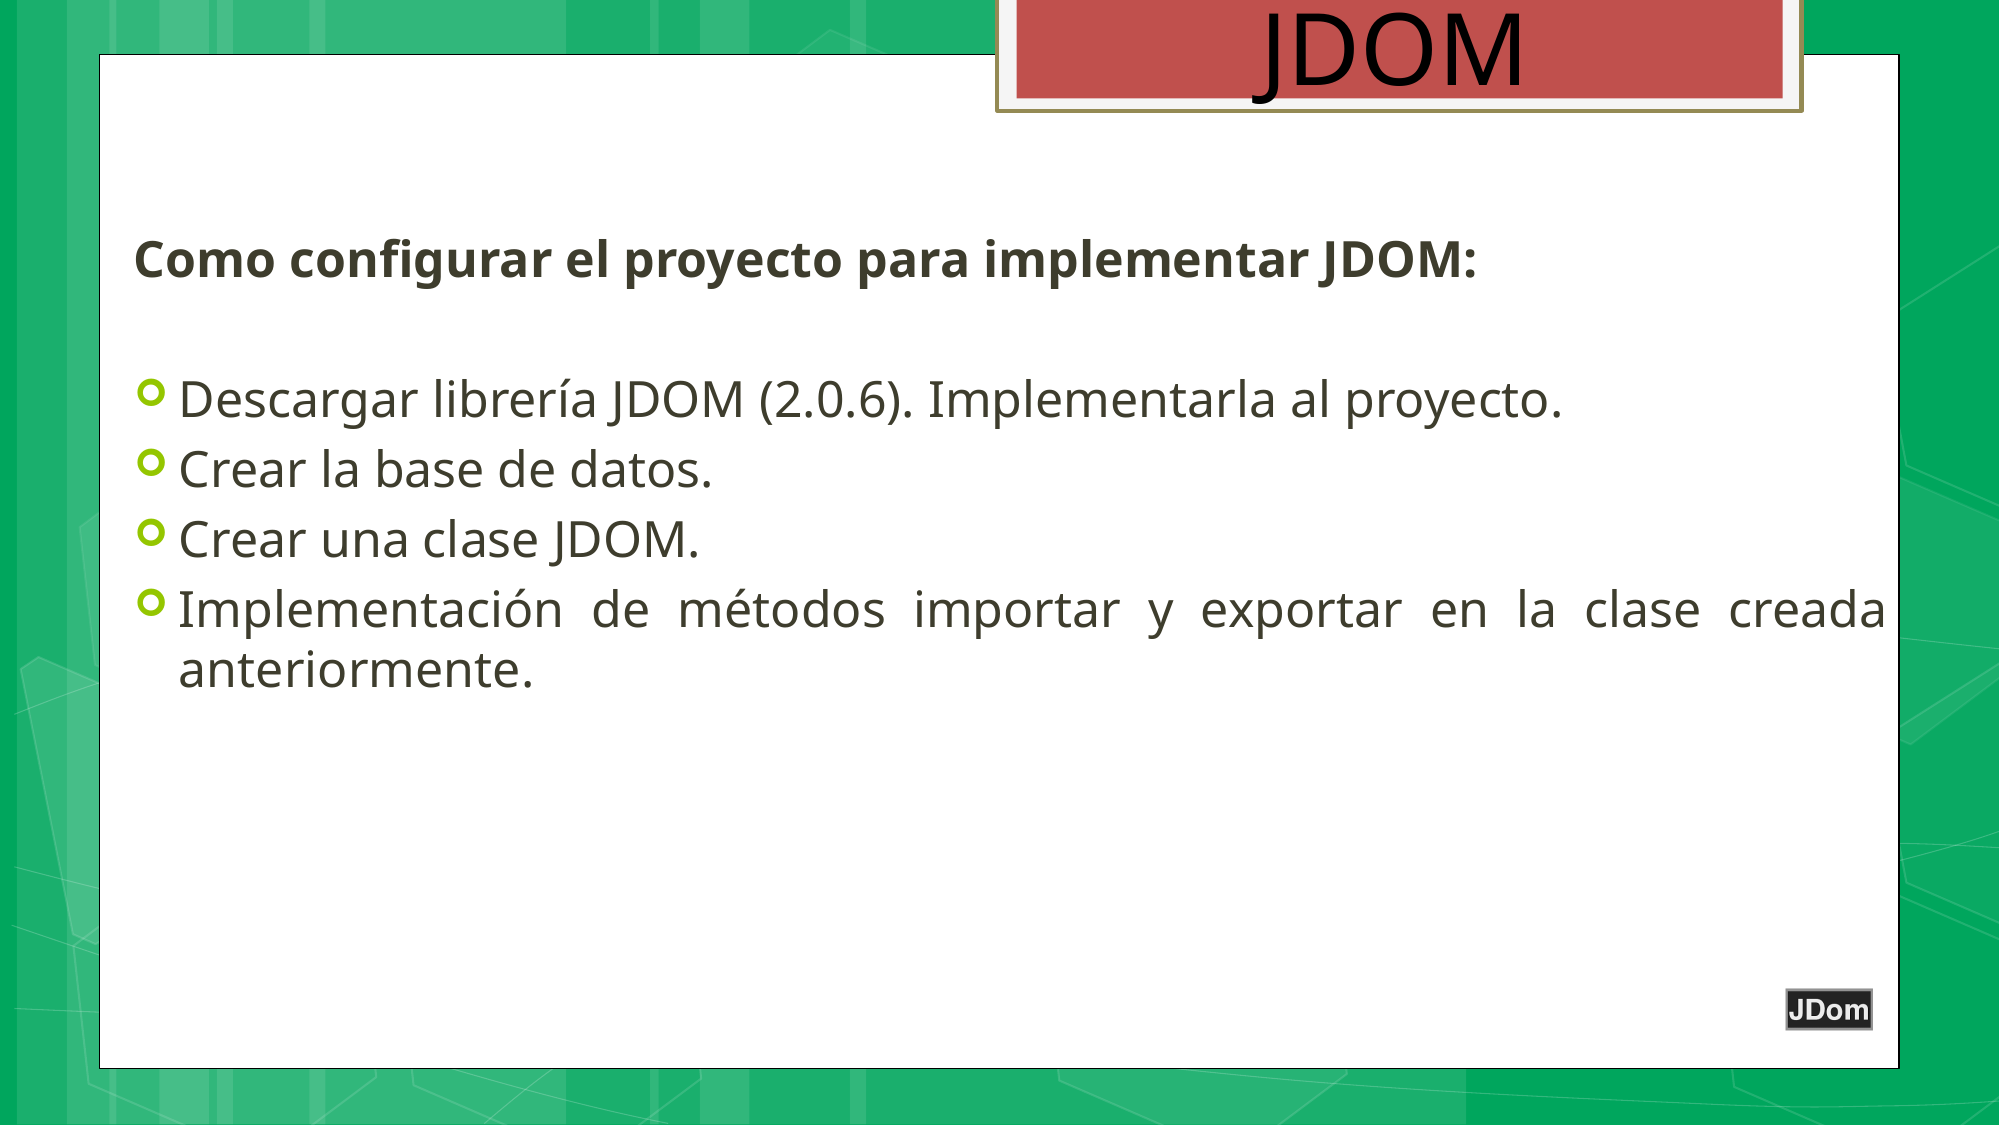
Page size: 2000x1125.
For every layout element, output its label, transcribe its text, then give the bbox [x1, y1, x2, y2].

text_box JDOM [869, 0, 1922, 114]
text_box Como configurar el proyecto para implementar JDOM: Descargar librería JDOM (2.0.6). Implementarla al proyecto. Crear la base de datos. Crear una clase JDOM. Implementación de métodos importar y exportar en la clase creada anteriormente. [107, 219, 1903, 926]
picture [1771, 952, 1886, 1067]
